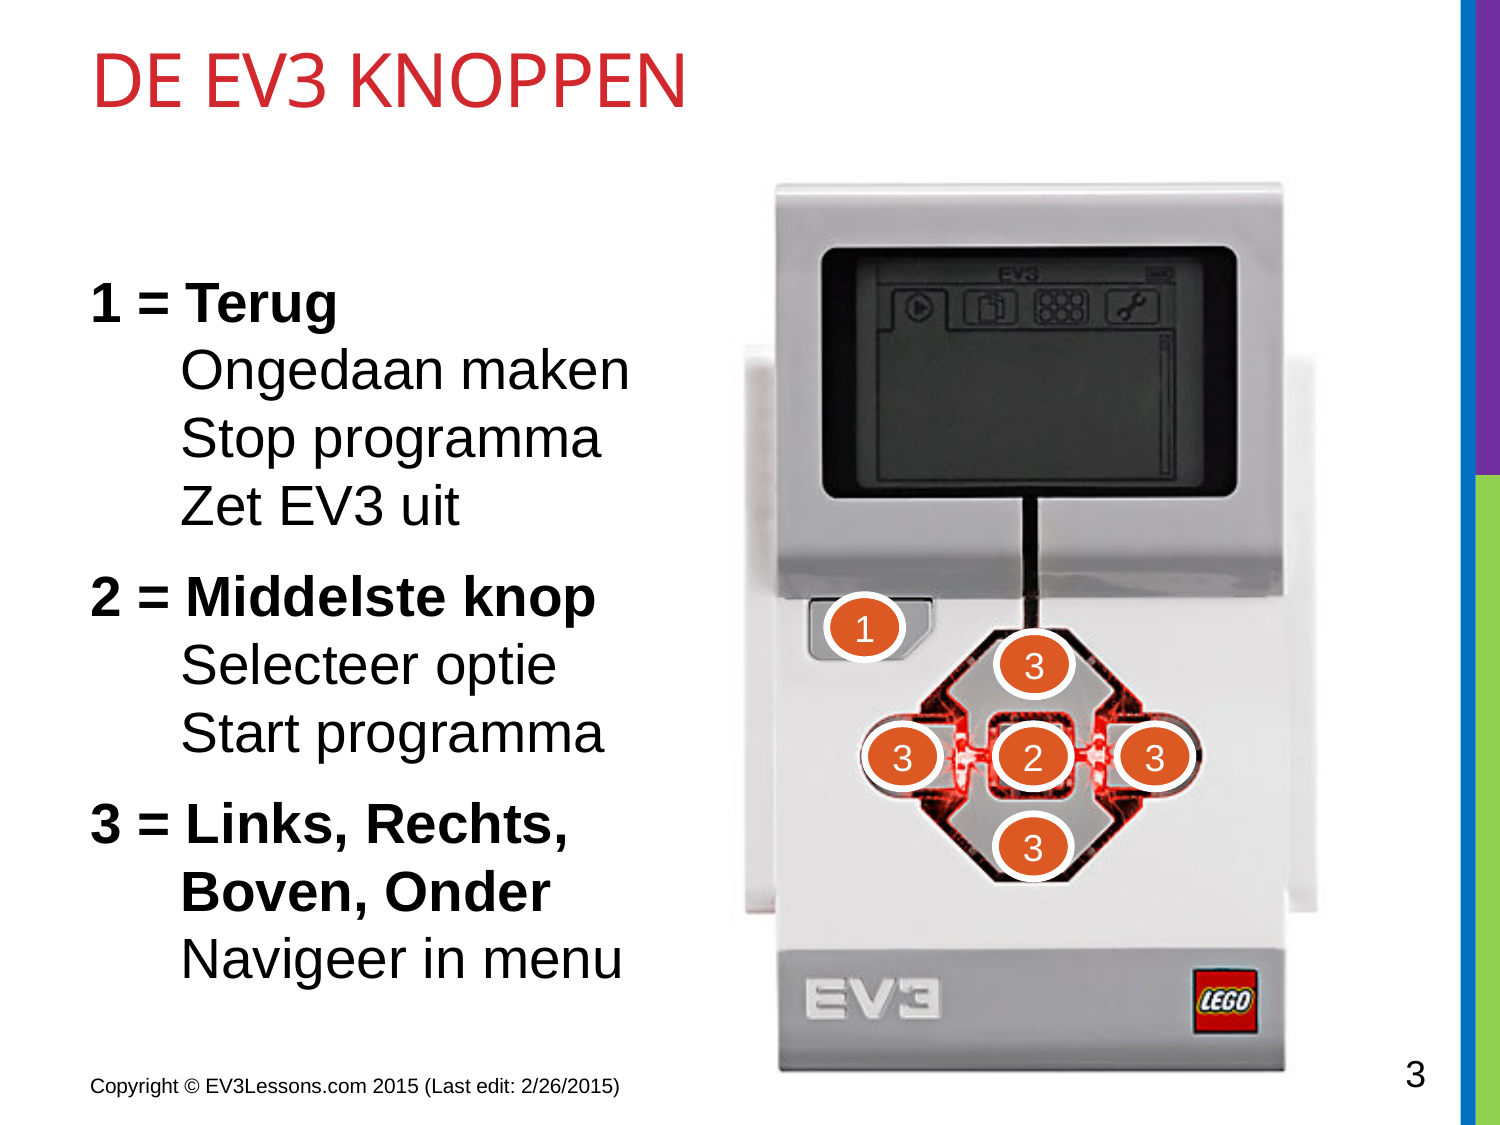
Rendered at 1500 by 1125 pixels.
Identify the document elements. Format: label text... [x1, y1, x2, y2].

slide_number 3 [1390, 1042, 1500, 1103]
title dE EV3 KNOPPEN [75, 25, 1428, 250]
picture [728, 174, 1332, 1082]
footer Copyright © EV3Lessons.com 2015 (Last edit: 2/26/2015) [75, 1065, 638, 1112]
list 1 = Terug Ongedaan maken Stop programma Zet EV3 uit 2 = Middelste knop Selecteer optie Start programma 3 = Links, Rechts, Boven, Onder Navigeer in menu [75, 258, 712, 1001]
